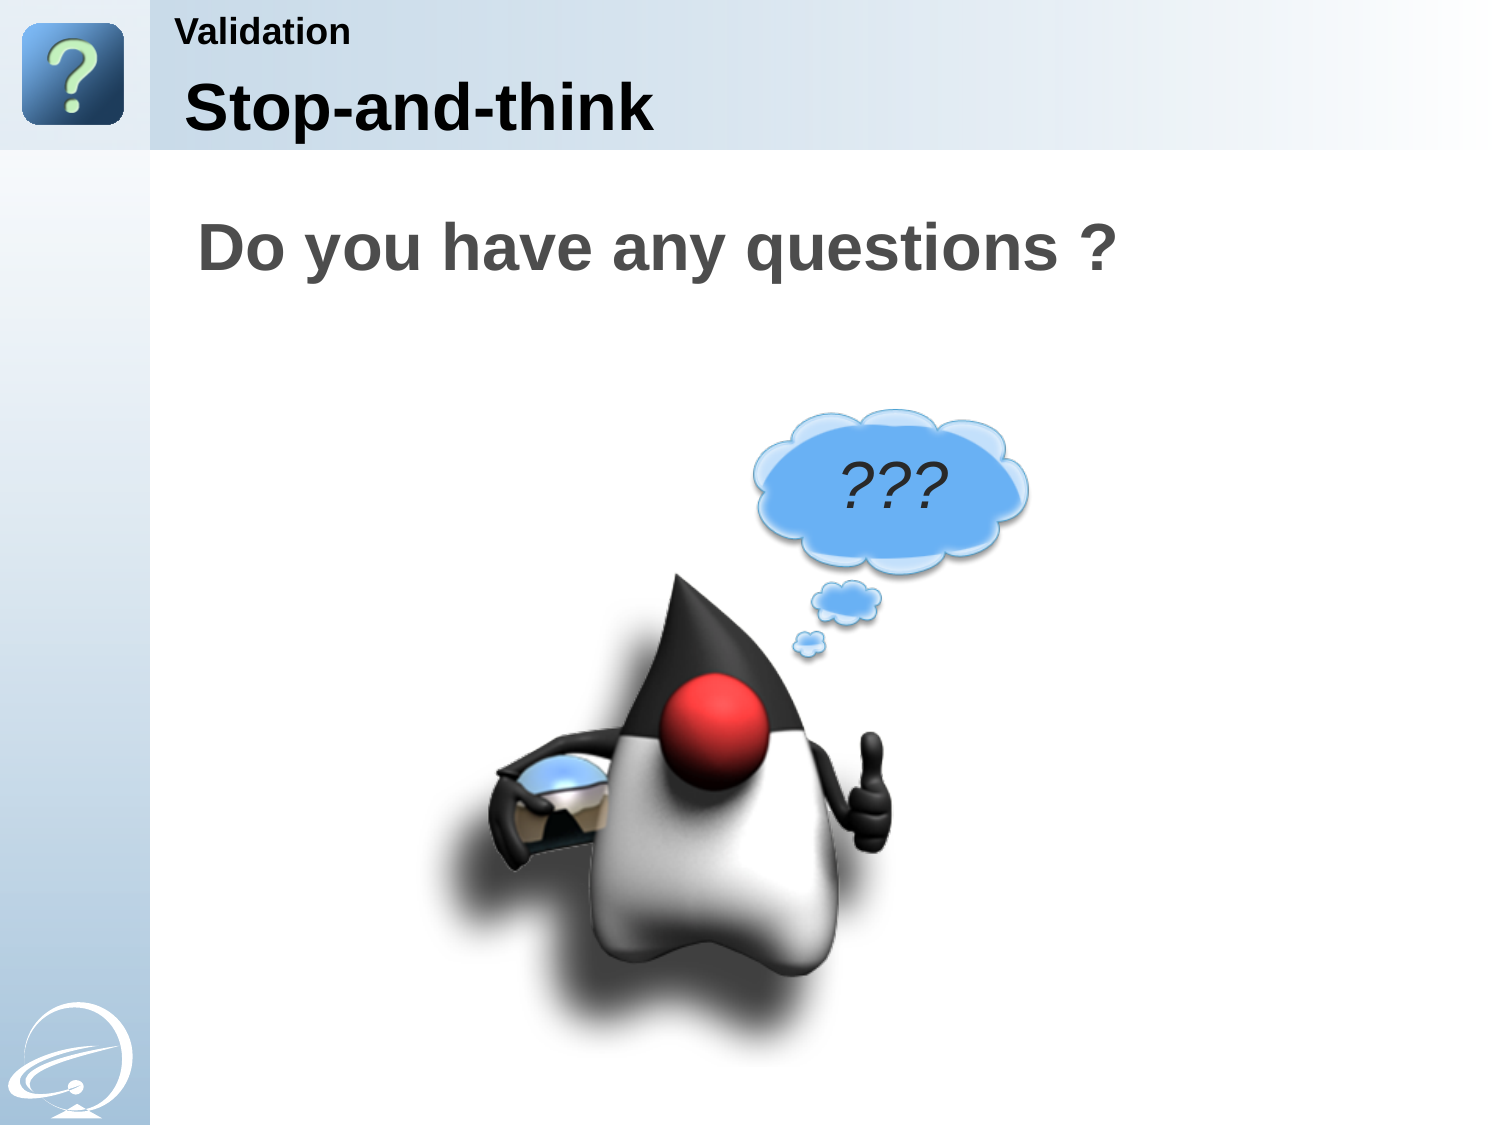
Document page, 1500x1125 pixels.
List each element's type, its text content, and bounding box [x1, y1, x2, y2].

picture [21, 21, 129, 129]
text_box Do you have any questions ? [183, 196, 1398, 291]
text_box Validation [159, 0, 1500, 60]
title Stop-and-think [169, 66, 1438, 141]
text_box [409, 374, 1036, 1067]
